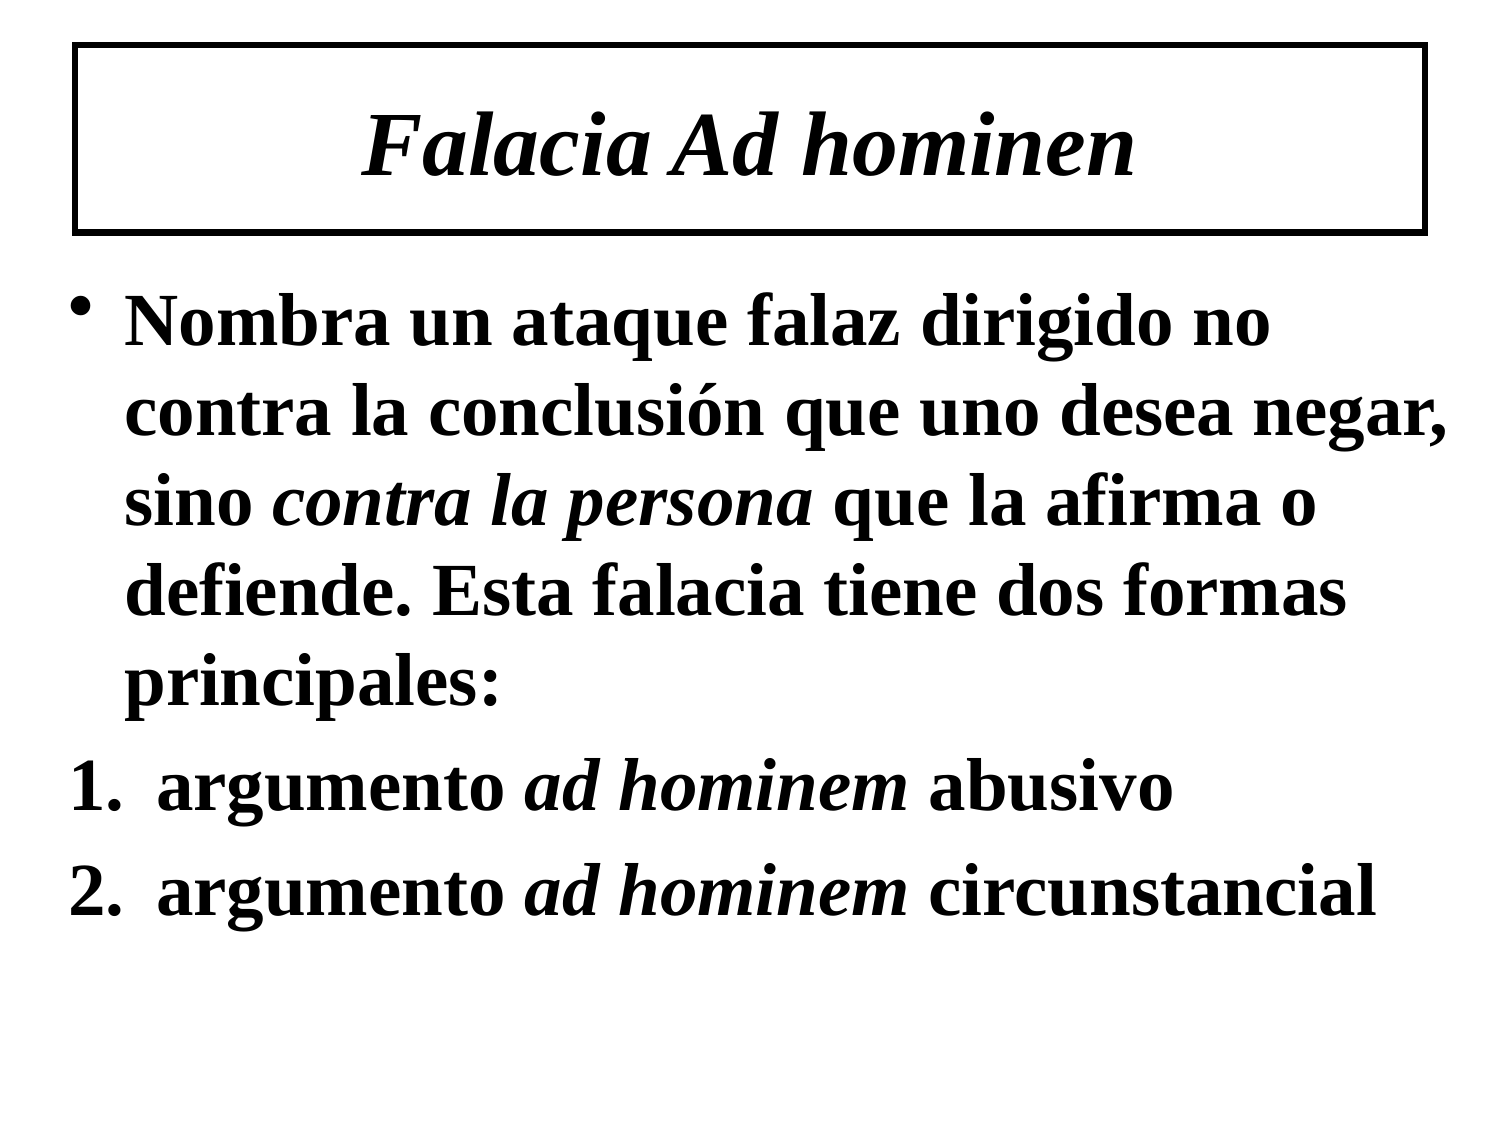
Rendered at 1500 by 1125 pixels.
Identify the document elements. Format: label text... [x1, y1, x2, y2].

list Nombra un ataque falaz dirigido no contra la conclusión que uno desea negar, sino contra la persona que la afirma o defiende. Esta falacia tiene dos formas principales: argumento ad hominem abusivo argumento ad hominem circunstancial [52, 262, 1471, 1024]
title Falacia Ad hominen [74, 44, 1426, 233]
